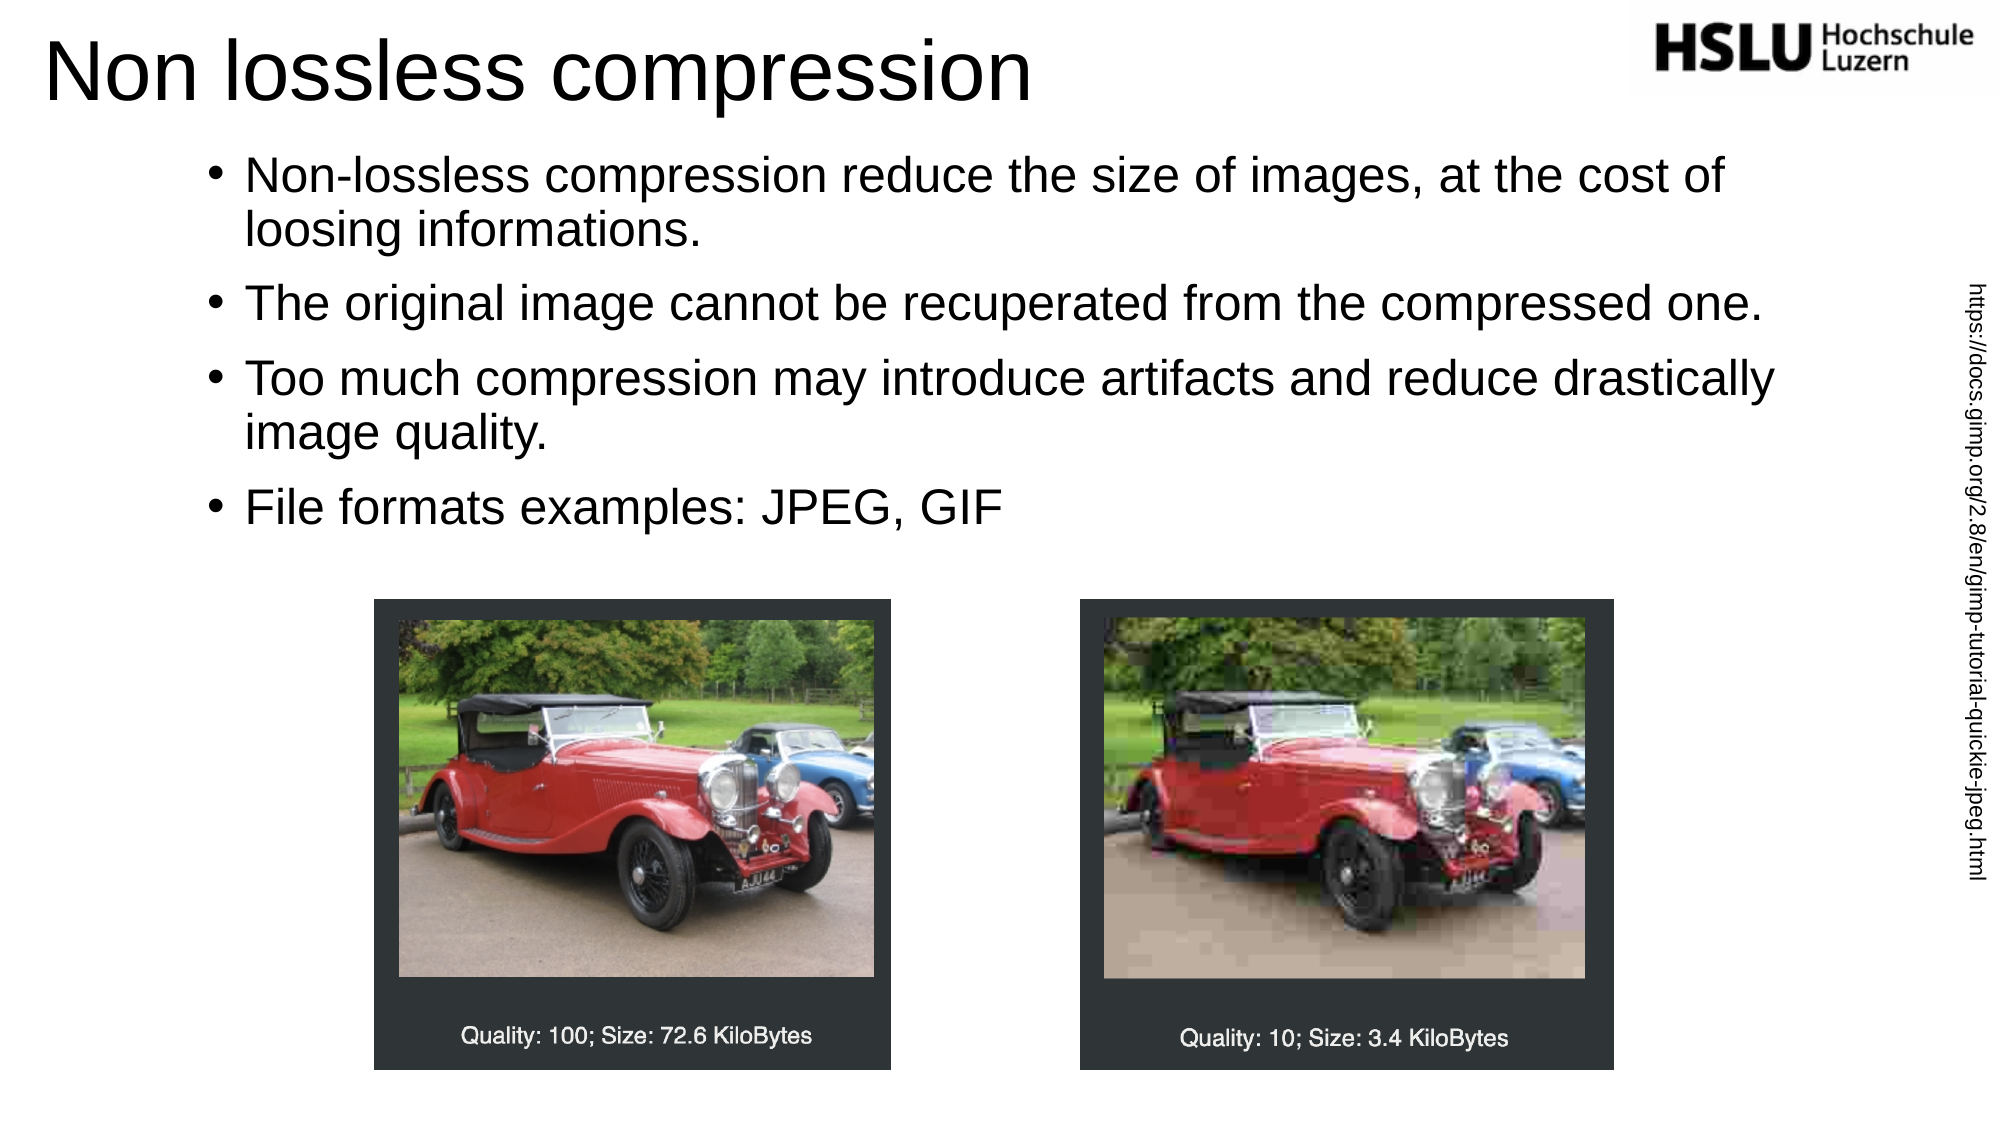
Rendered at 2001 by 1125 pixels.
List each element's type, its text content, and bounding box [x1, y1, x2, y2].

picture [374, 599, 891, 1070]
title Non lossless compression [28, 19, 1754, 128]
picture [1080, 599, 1614, 1070]
list Non-lossless compression reduce the size of images, at the cost of loosing informations. The original image cannot be recuperated from the compressed one. Too much compression may introduce artifacts and reduce drastically image quality. File formats examples: JPEG, GIF [192, 141, 1808, 856]
text_box https://docs.gimp.org/2.8/en/gimp-tutorial-quickie-jpeg.html [1957, 268, 2000, 930]
picture [1630, 0, 2000, 96]
